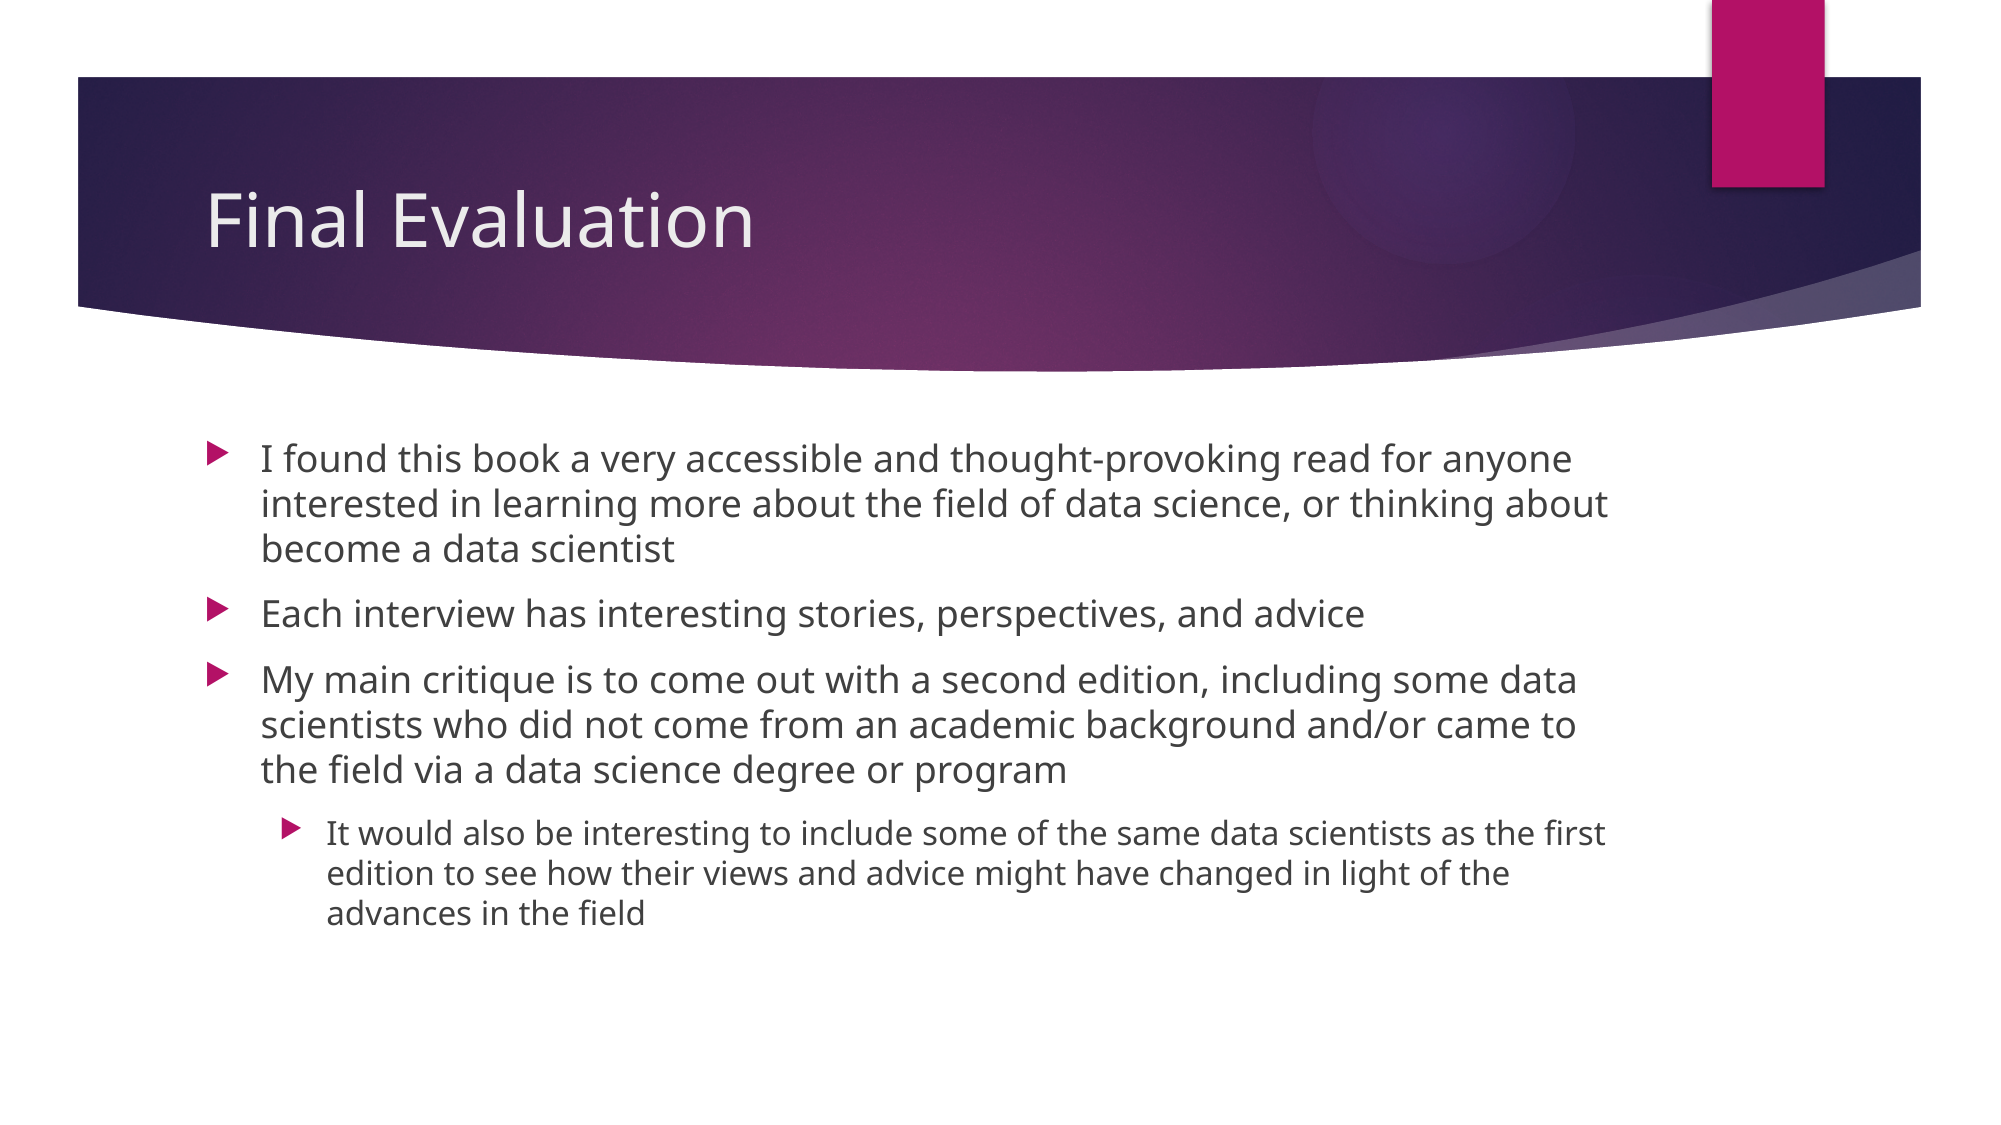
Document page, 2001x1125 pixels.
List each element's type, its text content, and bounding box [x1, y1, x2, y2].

list I found this book a very accessible and thought-provoking read for anyone interested in learning more about the field of data science, or thinking about become a data scientist Each interview has interesting stories, perspectives, and advice My main critique is to come out with a second edition, including some data scientists who did not come from an academic background and/or came to the field via a data science degree or program It would also be interesting to include some of the same data scientists as the first edition to see how their views and advice might have changed in light of the advances in the field [189, 427, 1638, 988]
title Final Evaluation [189, 159, 1627, 276]
